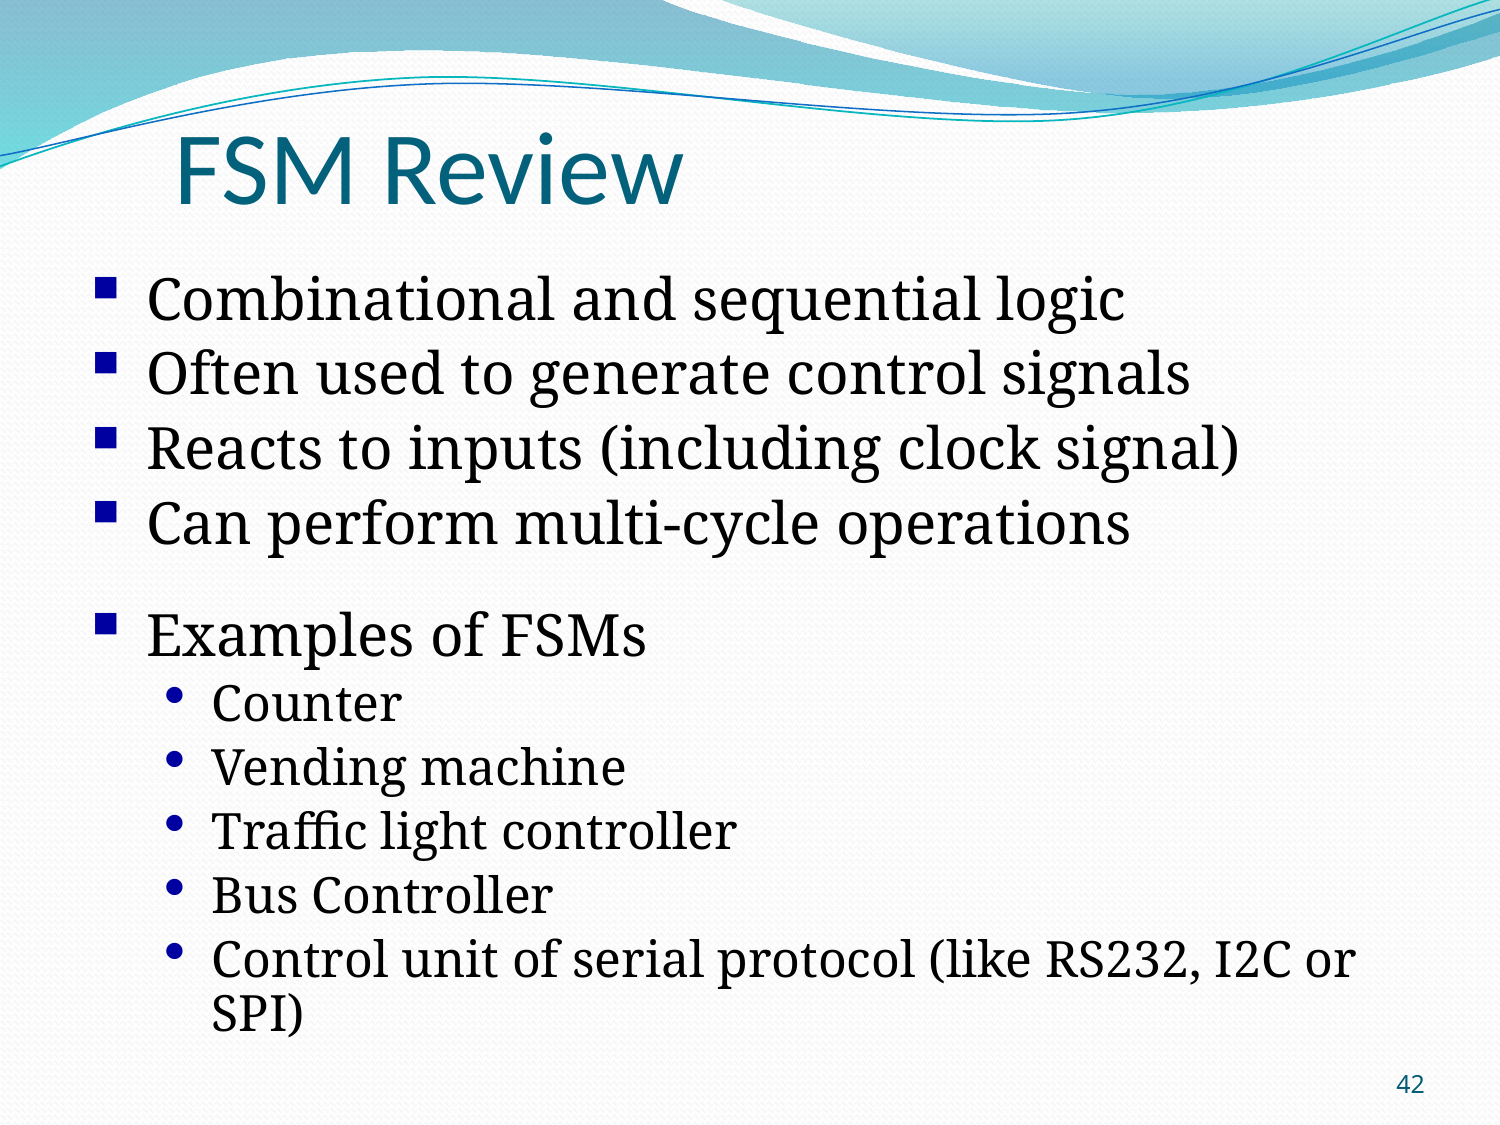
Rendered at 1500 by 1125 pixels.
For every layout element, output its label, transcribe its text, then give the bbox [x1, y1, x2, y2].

slide_number 42 [1299, 1075, 1425, 1103]
text_box Combinational and sequential logic Often used to generate control signals Reacts to inputs (including clock signal) Can perform multi-cycle operations Examples of FSMs Counter Vending machine Traffic light controller Bus Controller Control unit of serial protocol (like RS232, I2C or SPI) [74, 262, 1425, 1075]
title FSM Review [174, 37, 950, 225]
